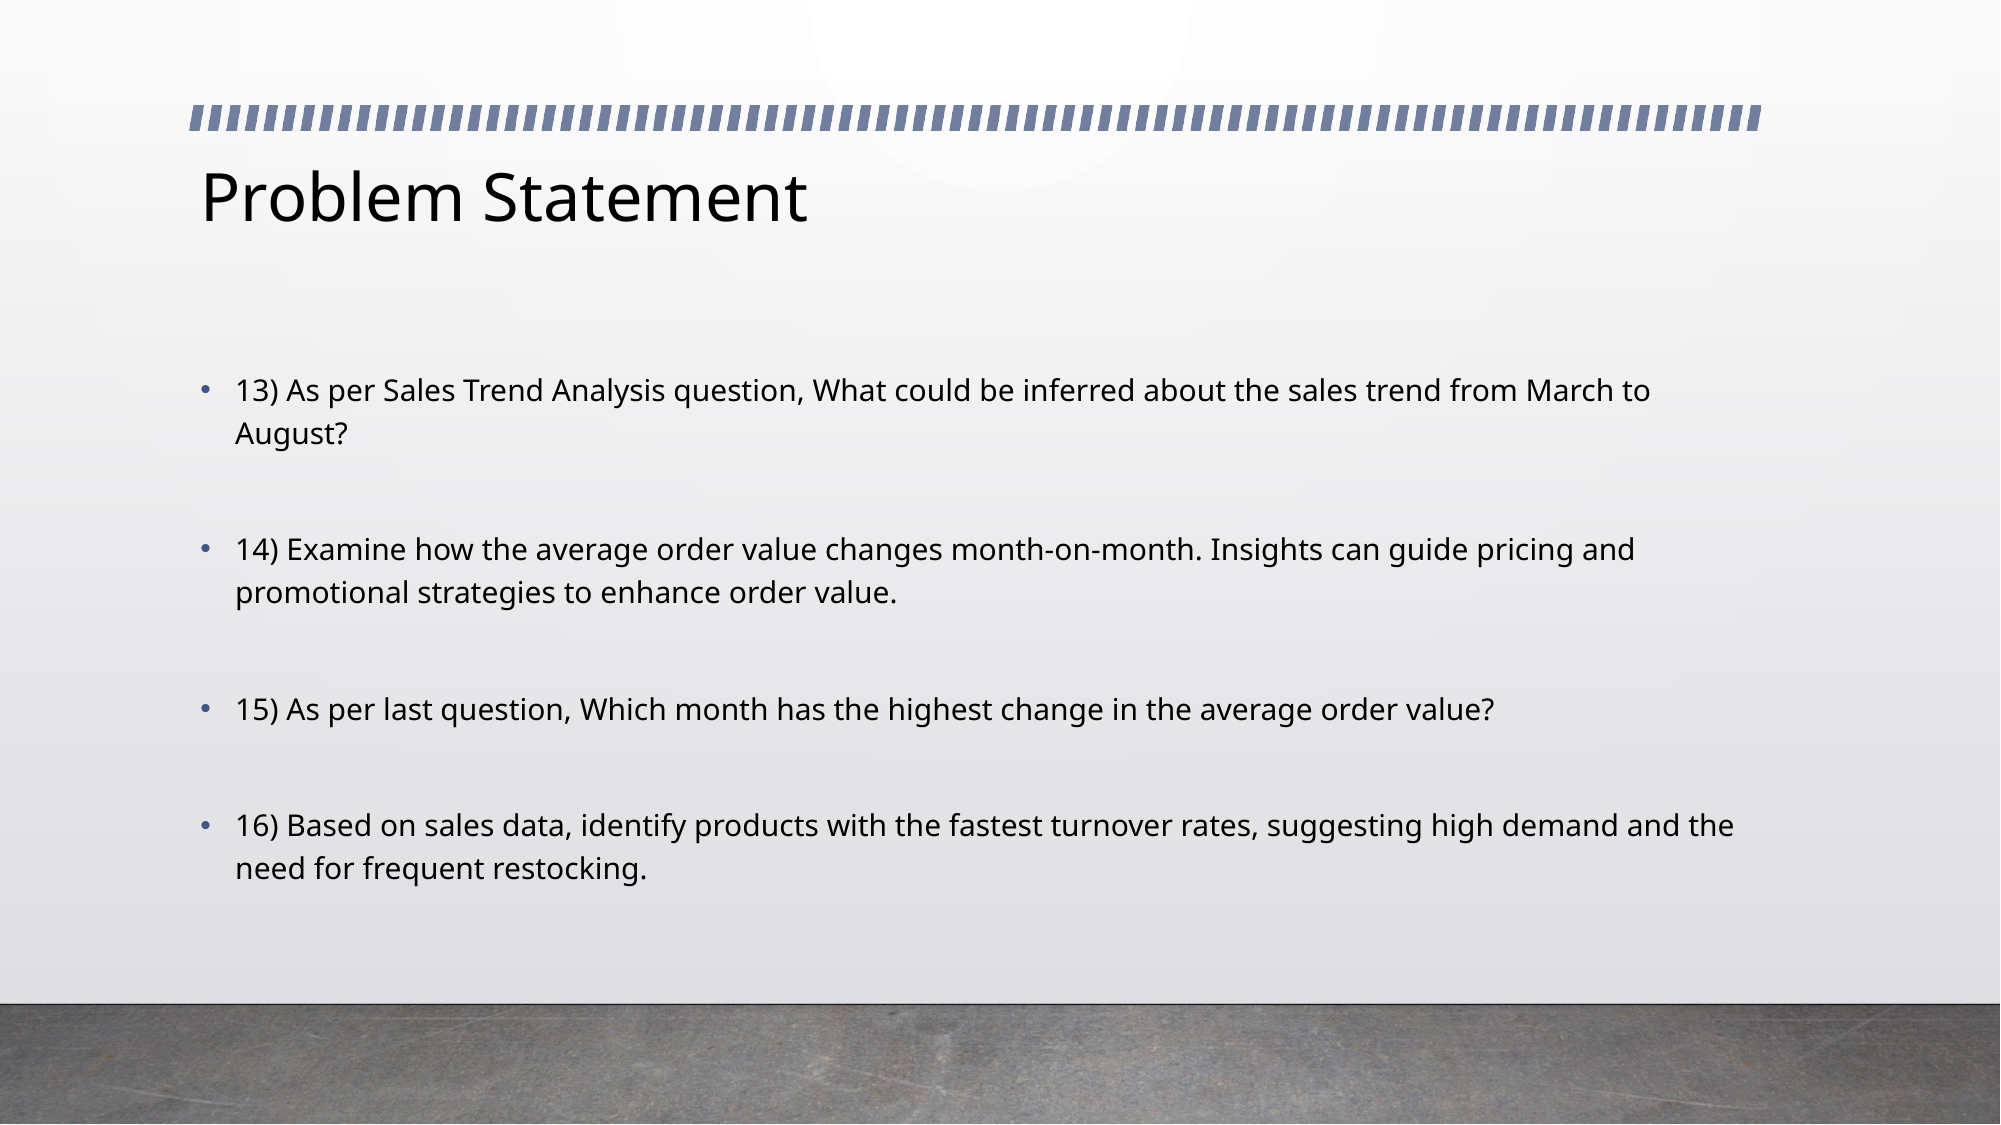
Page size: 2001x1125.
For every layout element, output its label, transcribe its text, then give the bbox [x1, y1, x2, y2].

list 13) As per Sales Trend Analysis question, What could be inferred about the sales trend from March to August? 14) Examine how the average order value changes month-on-month. Insights can guide pricing and promotional strategies to enhance order value. 15) As per last question, Which month has the highest change in the average order value? 16) Based on sales data, identify products with the fastest turnover rates, suggesting high demand and the need for frequent restocking. [185, 356, 1761, 897]
title Problem Statement [185, 156, 1761, 329]
picture [0, 1004, 2000, 1124]
